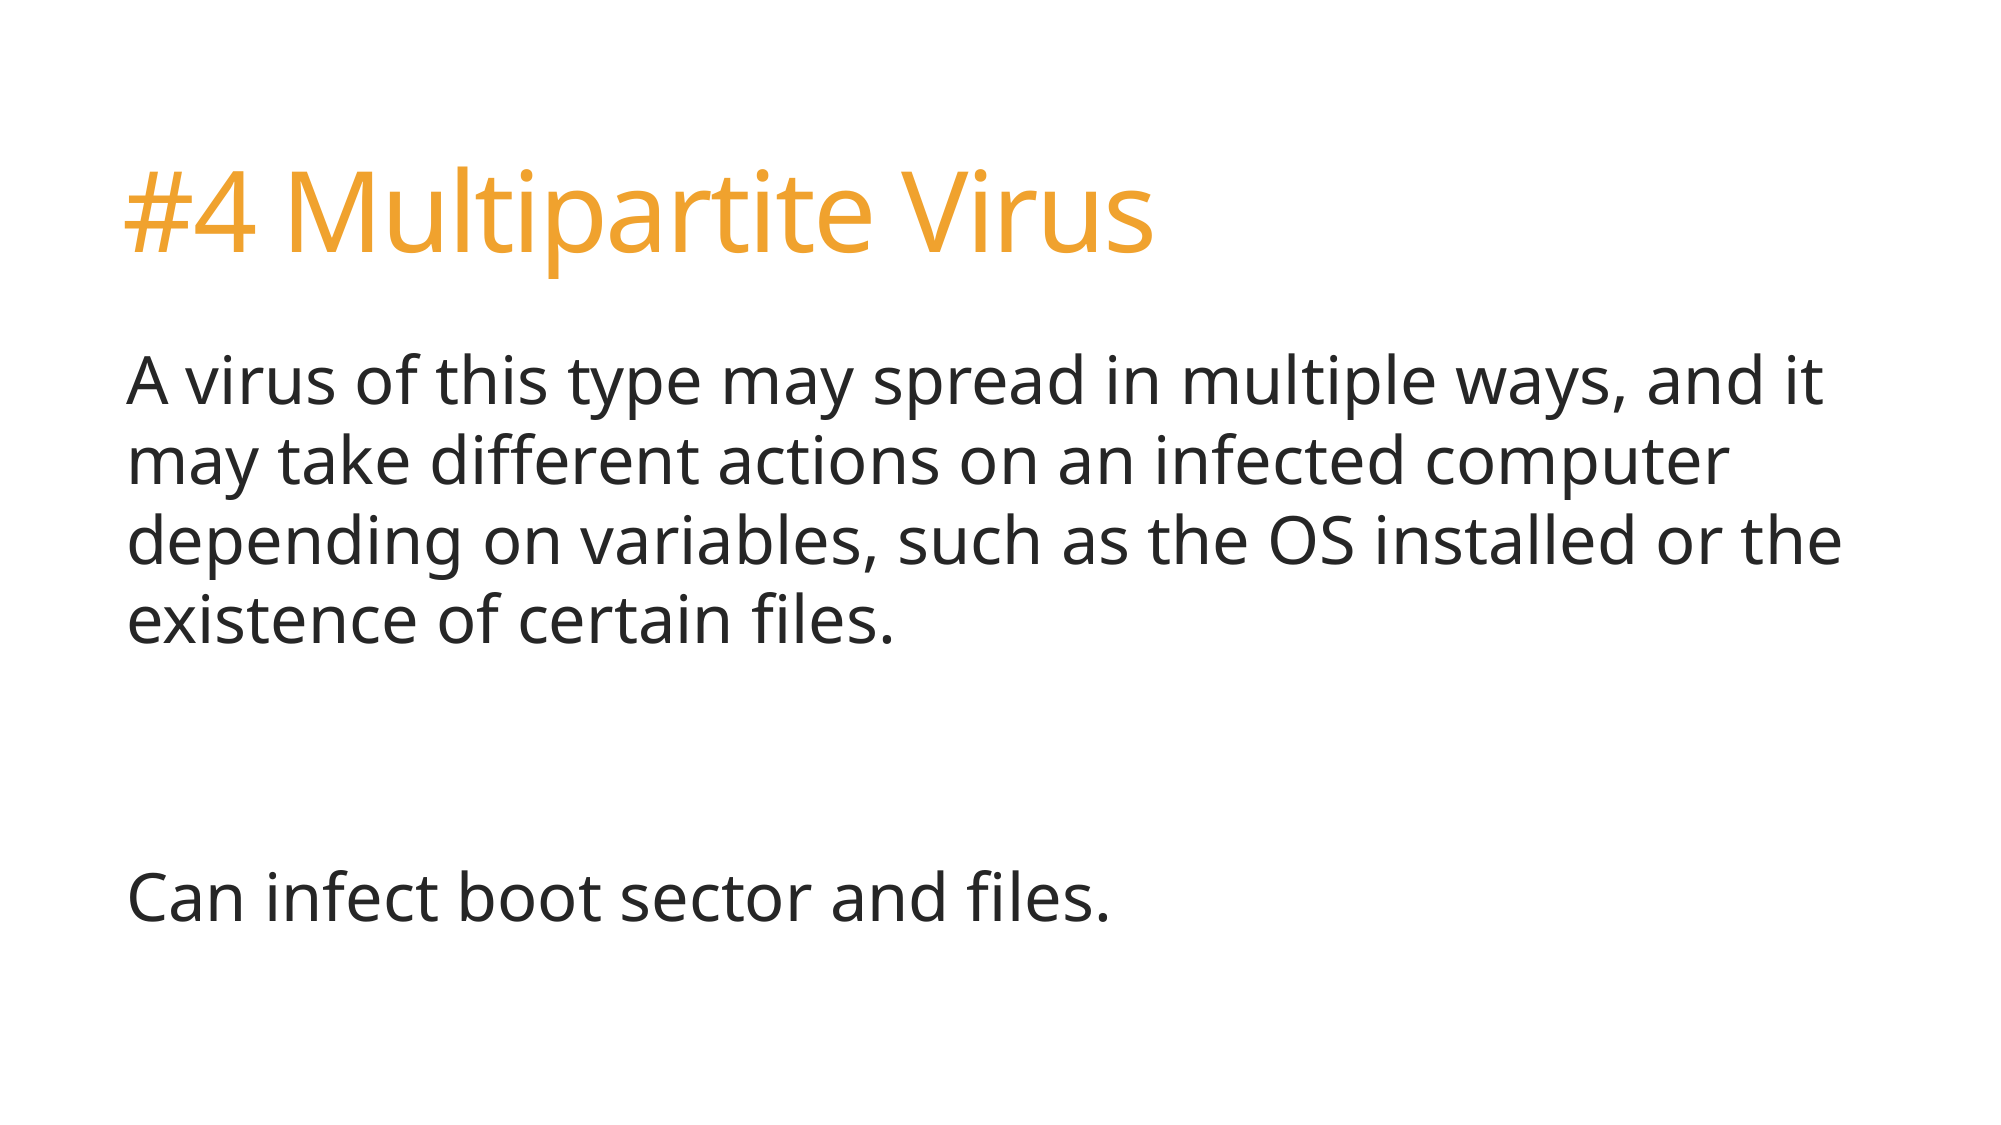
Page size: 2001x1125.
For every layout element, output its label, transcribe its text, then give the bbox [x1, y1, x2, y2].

title #4 Multipartite Virus [107, 81, 1875, 354]
list A virus of this type may spread in multiple ways, and it may take different actions on an infected computer depending on variables, such as the OS installed or the existence of certain files. Can infect boot sector and files. [111, 329, 1876, 948]
